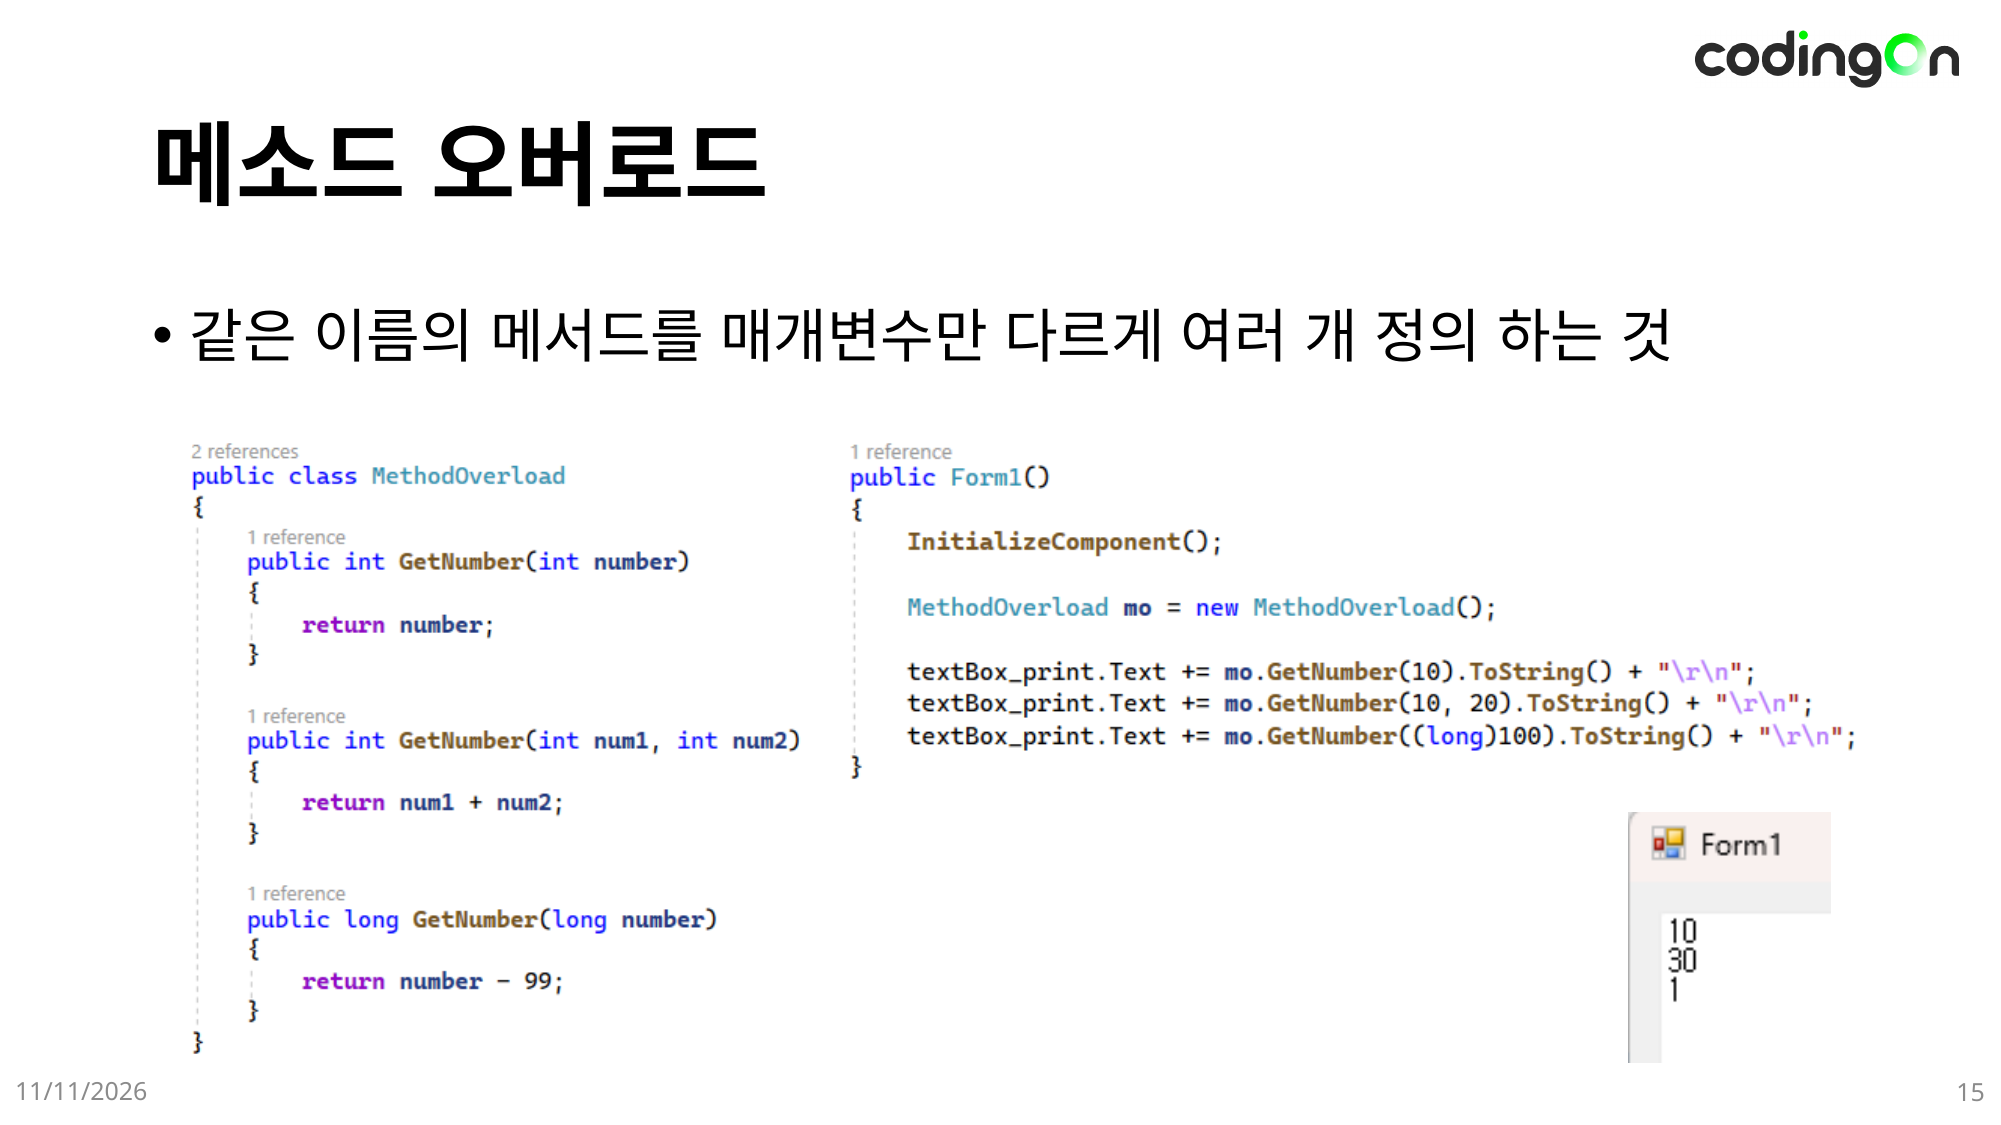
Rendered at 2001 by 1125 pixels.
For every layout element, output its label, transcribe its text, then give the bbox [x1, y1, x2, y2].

picture [1628, 812, 1831, 1063]
slide_number 15 [1550, 1063, 2000, 1124]
picture [840, 431, 1863, 790]
picture [182, 436, 805, 1063]
title 메소드 오버로드 [137, 59, 1863, 278]
list 같은 이름의 메서드를 매개변수만 다르게 여러 개 정의 하는 것 [137, 299, 1863, 1014]
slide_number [0, 1062, 450, 1123]
picture [1695, 30, 1959, 88]
